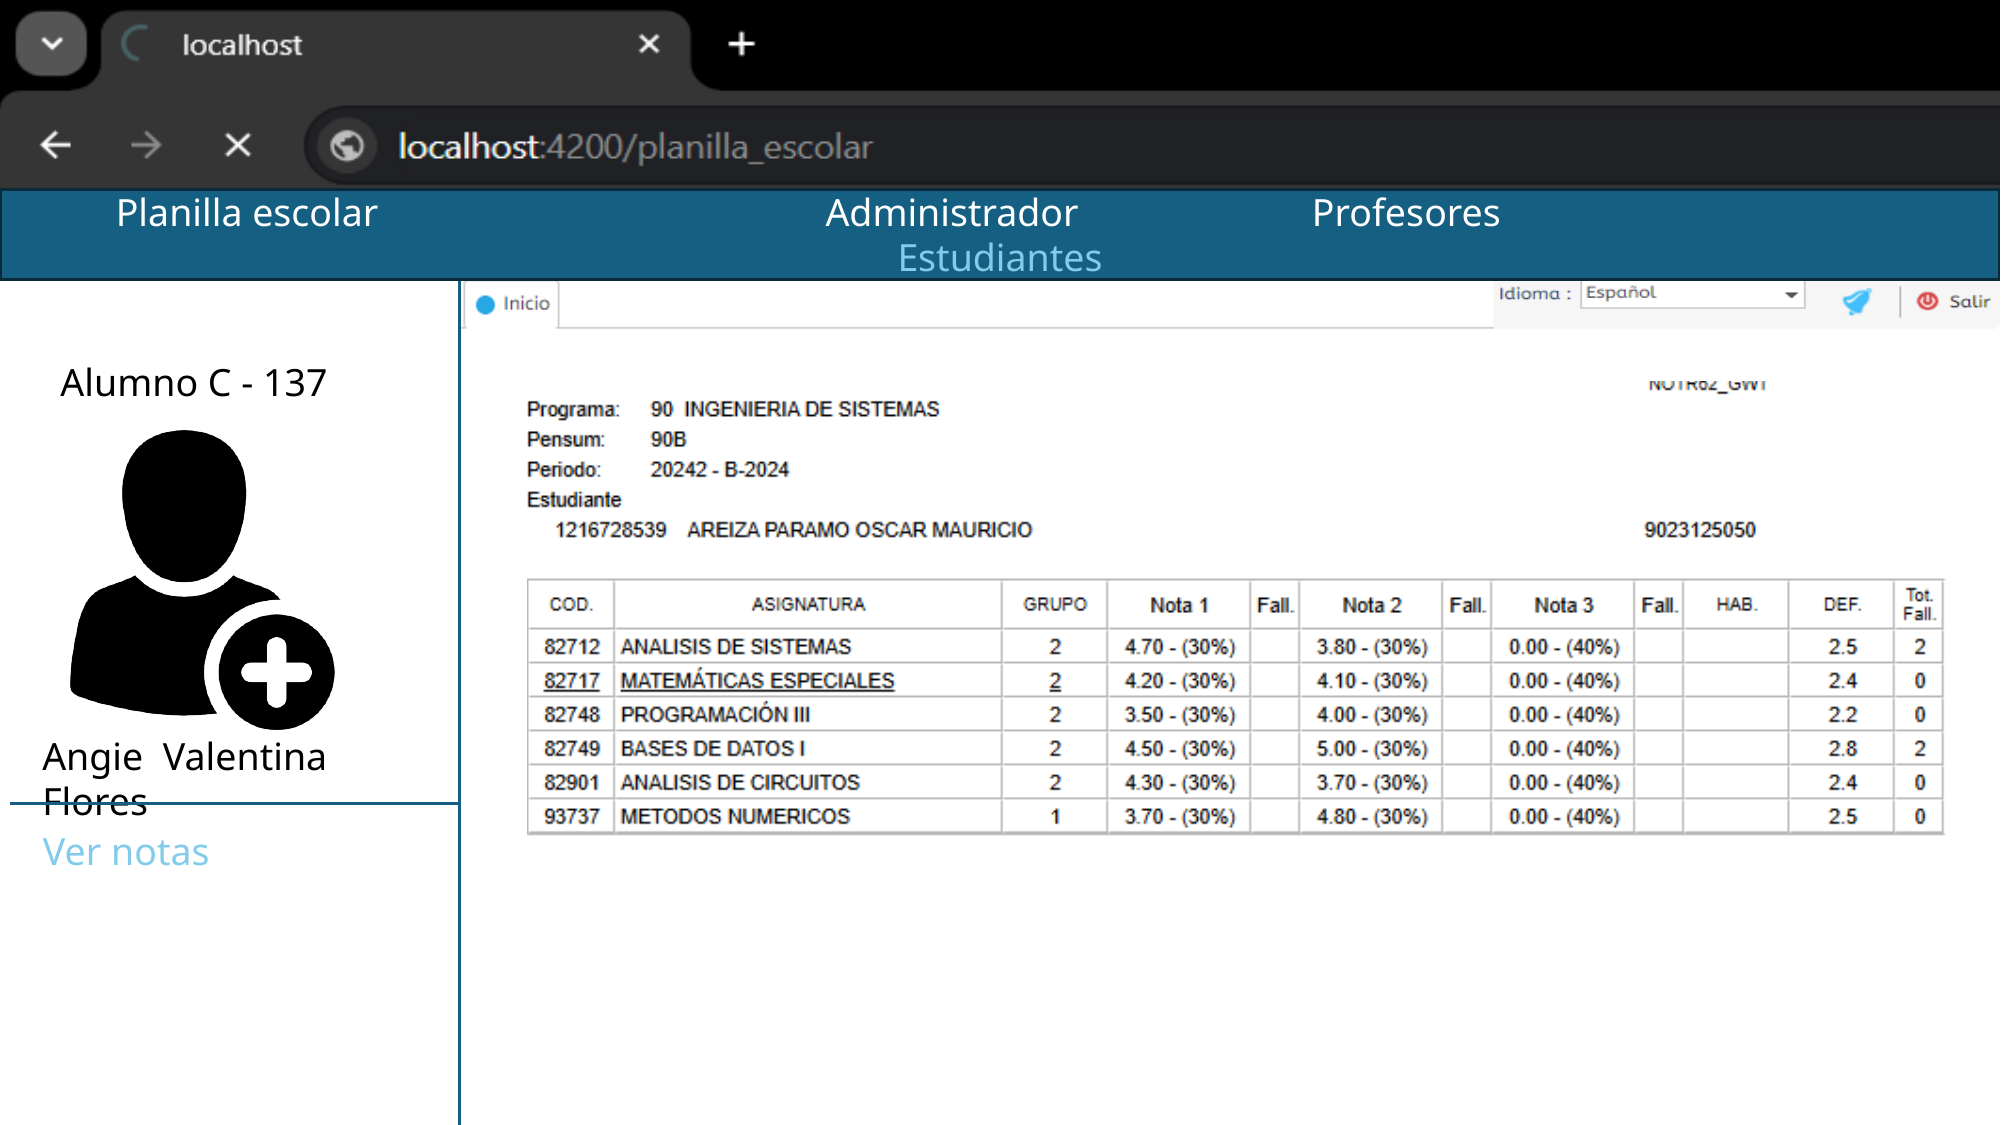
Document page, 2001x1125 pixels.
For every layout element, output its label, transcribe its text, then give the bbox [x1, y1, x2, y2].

text_box Angie Valentina Flores [27, 805, 448, 831]
text_box Angie Valentina Flores [27, 725, 448, 802]
picture [461, 279, 2000, 894]
text_box Planilla escolar Administrador Profesores Estudiantes [0, 191, 2000, 281]
picture [52, 430, 352, 731]
text_box Ver notas [28, 820, 427, 881]
text_box Alumno C - 137 [45, 351, 448, 412]
picture [0, 0, 2000, 191]
